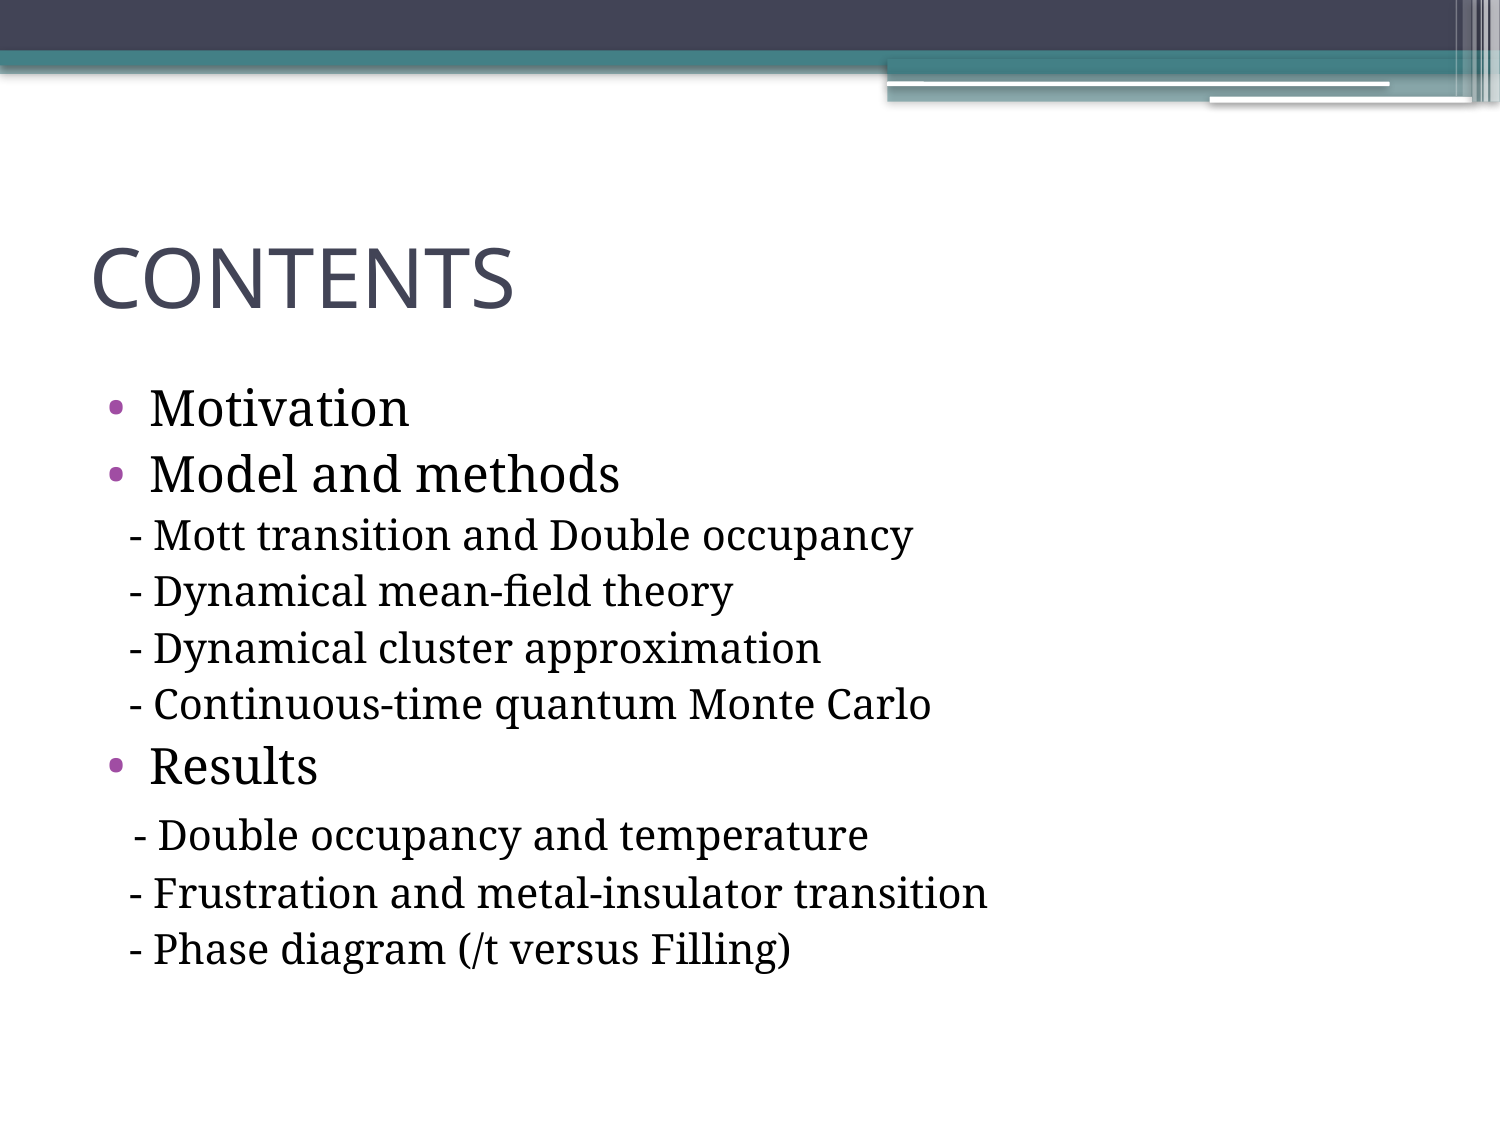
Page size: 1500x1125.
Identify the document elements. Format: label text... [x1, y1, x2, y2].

title CONTENTS [75, 187, 1425, 363]
